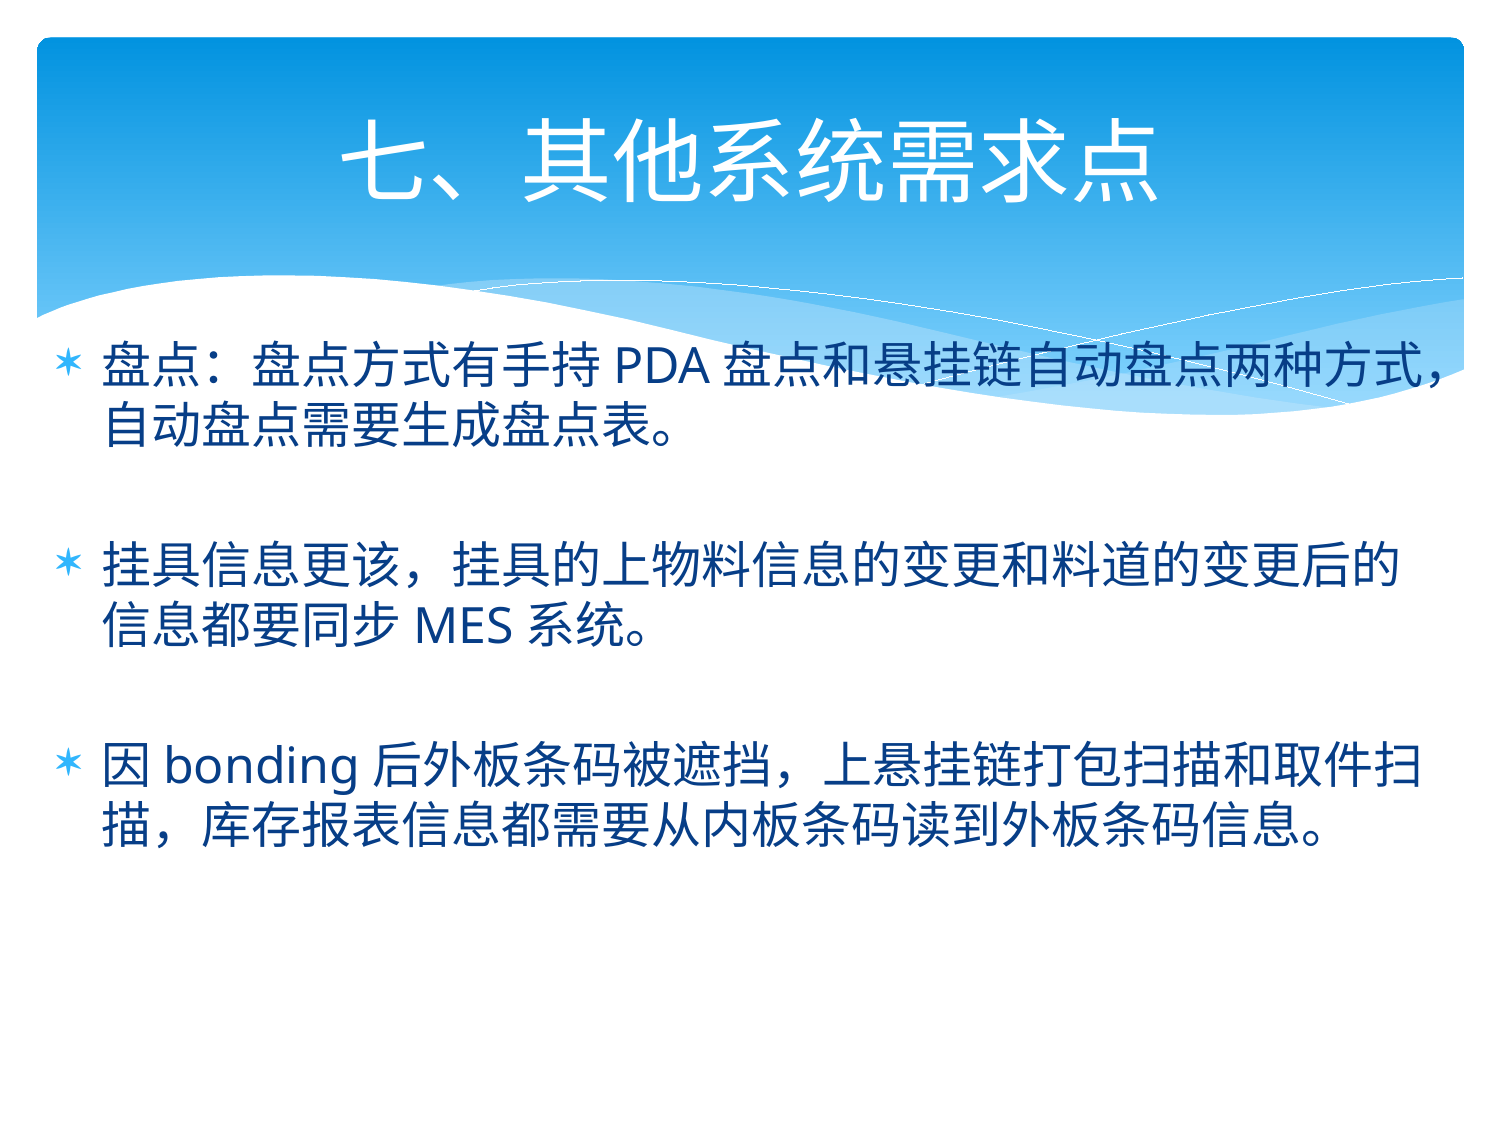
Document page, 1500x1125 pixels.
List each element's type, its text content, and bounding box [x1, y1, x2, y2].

title 七、其他系统需求点 [75, 55, 1425, 261]
list 盘点：盘点方式有手持PDA盘点和悬挂链自动盘点两种方式，自动盘点需要生成盘点表。 挂具信息更该，挂具的上物料信息的变更和料道的变更后的信息都要同步MES系统。 因bonding后外板条码被遮挡，上悬挂链打包扫描和取件扫描，库存报表信息都需要从内板条码读到外板条码信息。 [41, 326, 1459, 1005]
